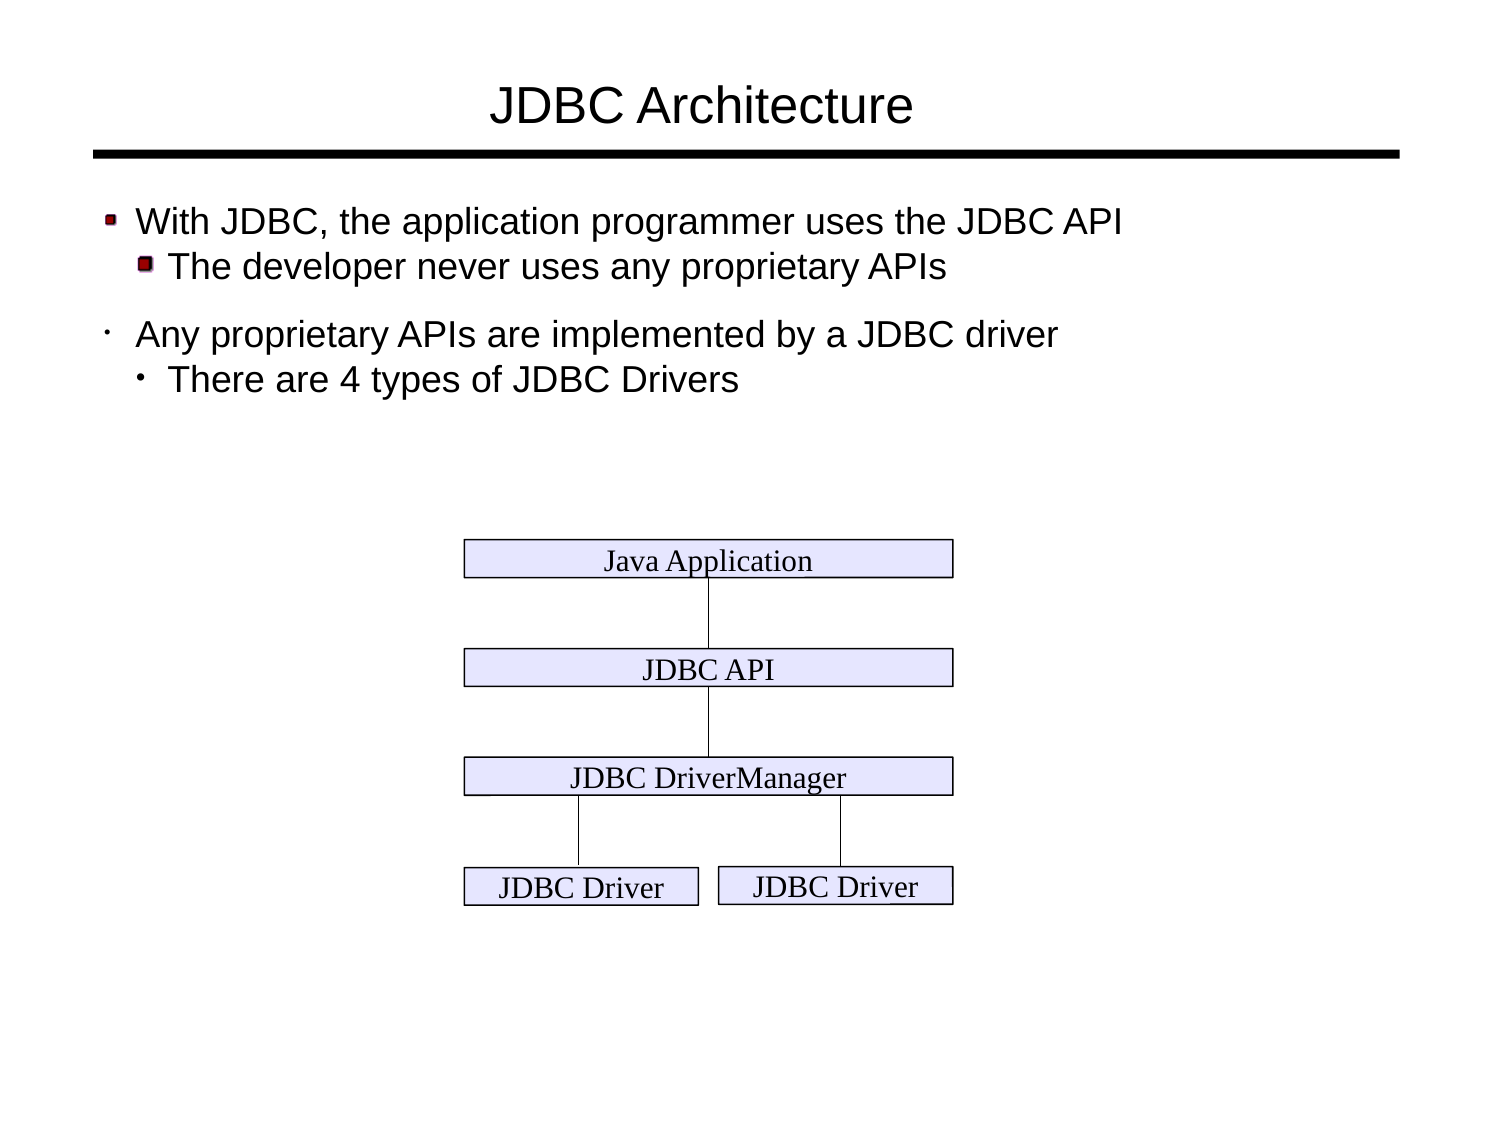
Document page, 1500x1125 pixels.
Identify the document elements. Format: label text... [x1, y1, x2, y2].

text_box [464, 866, 954, 906]
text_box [464, 648, 954, 687]
text_box JDBC Architecture [489, 71, 1266, 134]
text_box With JDBC, the application programmer uses the JDBC API The developer never uses any proprietary APIs Any proprietary APIs are implemented by a JDBC driver There are 4 types of JDBC Drivers [103, 197, 1394, 400]
picture [103, 212, 119, 228]
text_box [464, 756, 954, 796]
picture [135, 253, 157, 276]
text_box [464, 539, 954, 578]
